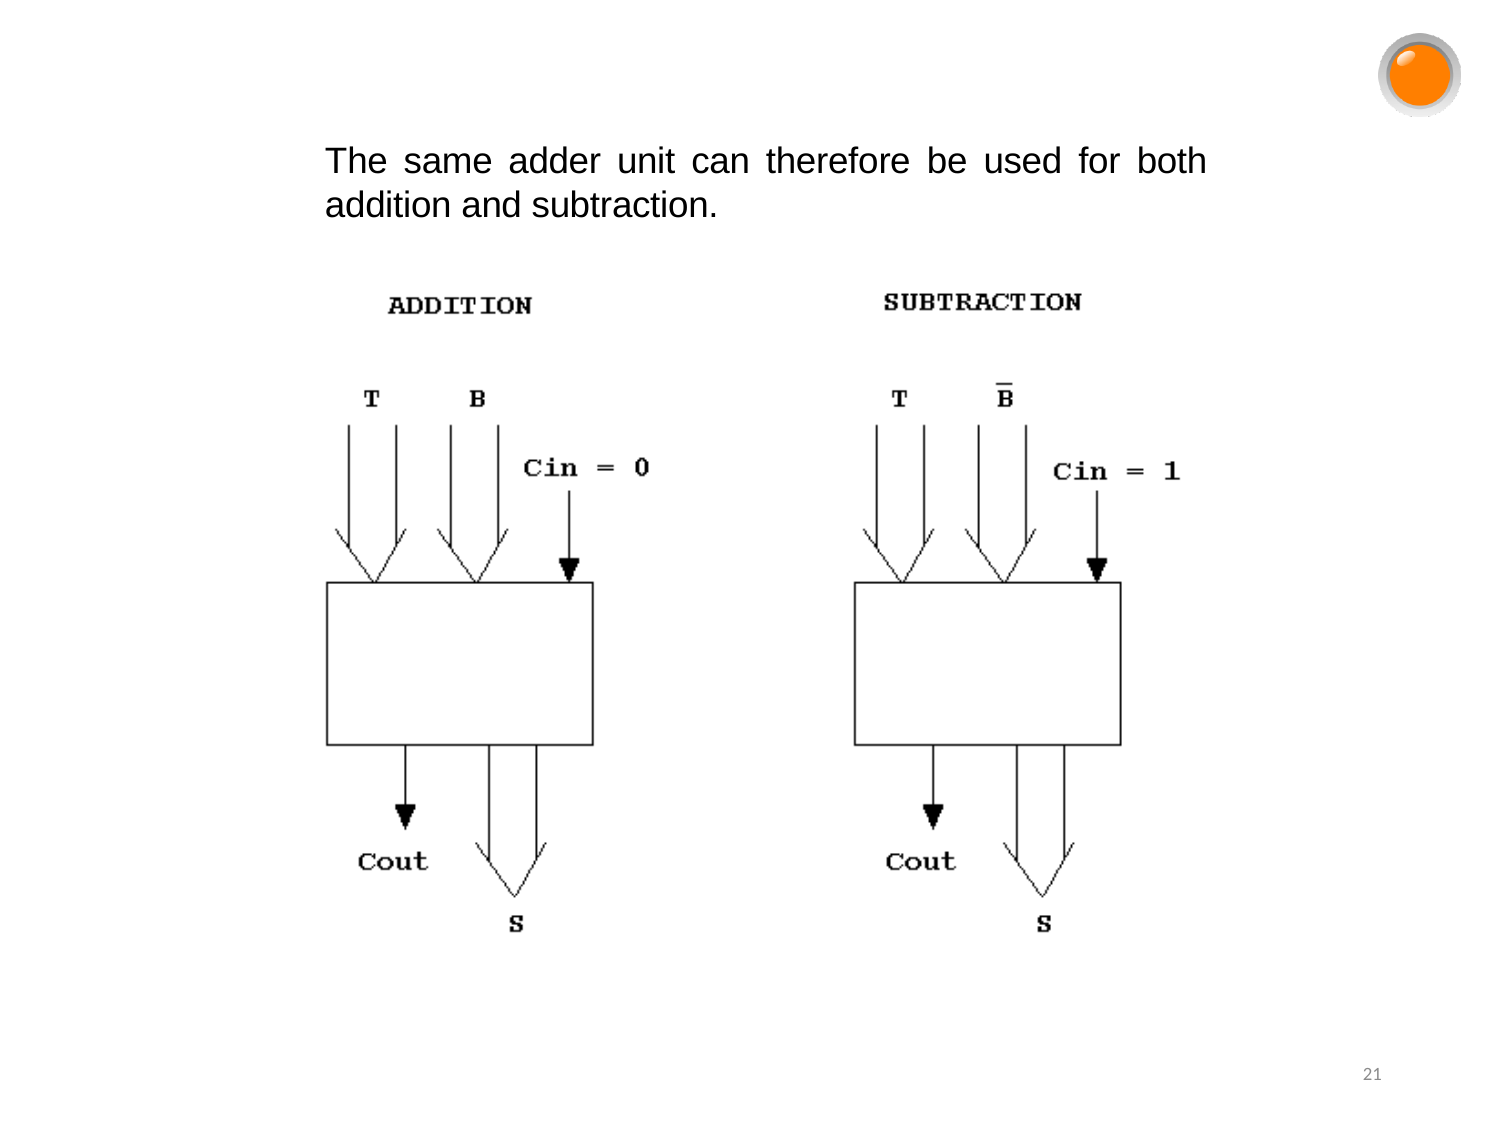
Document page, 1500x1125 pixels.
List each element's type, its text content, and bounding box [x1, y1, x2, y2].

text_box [312, 274, 1233, 956]
slide_number 21 [1059, 1042, 1397, 1103]
picture [1377, 33, 1461, 117]
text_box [324, 137, 1208, 228]
